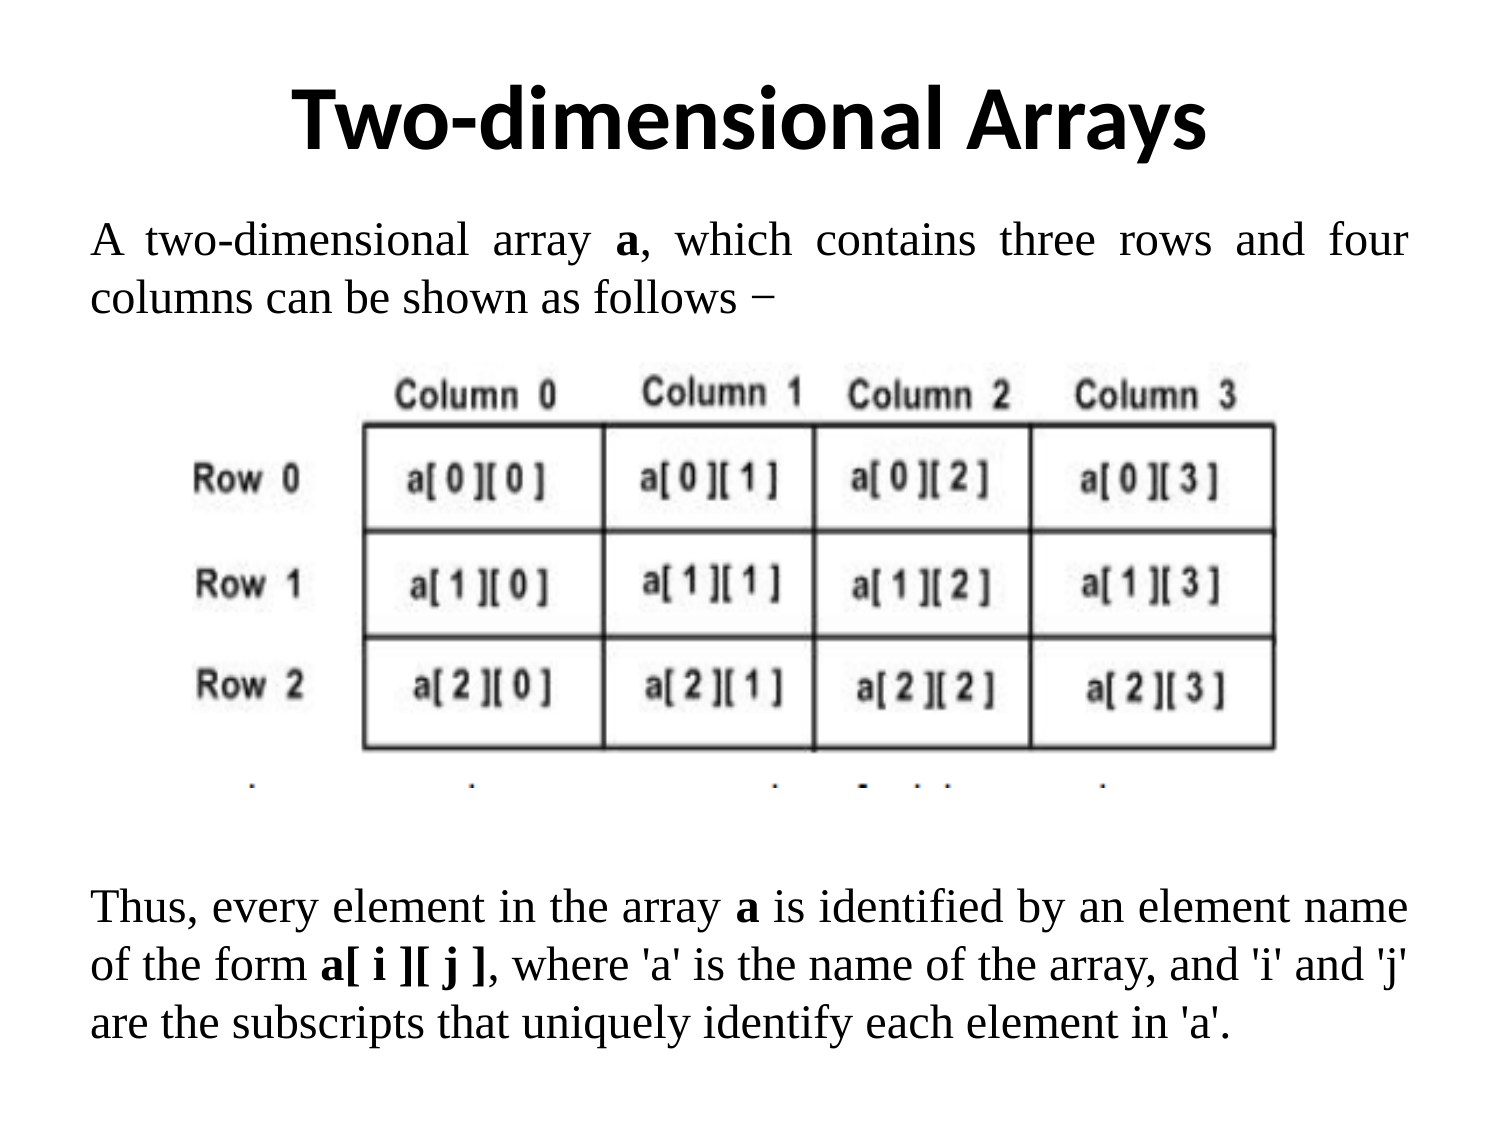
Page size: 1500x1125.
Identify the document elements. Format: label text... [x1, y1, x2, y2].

title Two-dimensional Arrays [75, 37, 1425, 188]
list A two-dimensional array a, which contains three rows and four columns can be shown as follows − Thus, every element in the array a is identified by an element name of the form a[ i ][ j ], where 'a' is the name of the array, and 'i' and 'j' are the subscripts that uniquely identify each element in 'a'. [75, 200, 1425, 1063]
picture [124, 349, 1338, 788]
